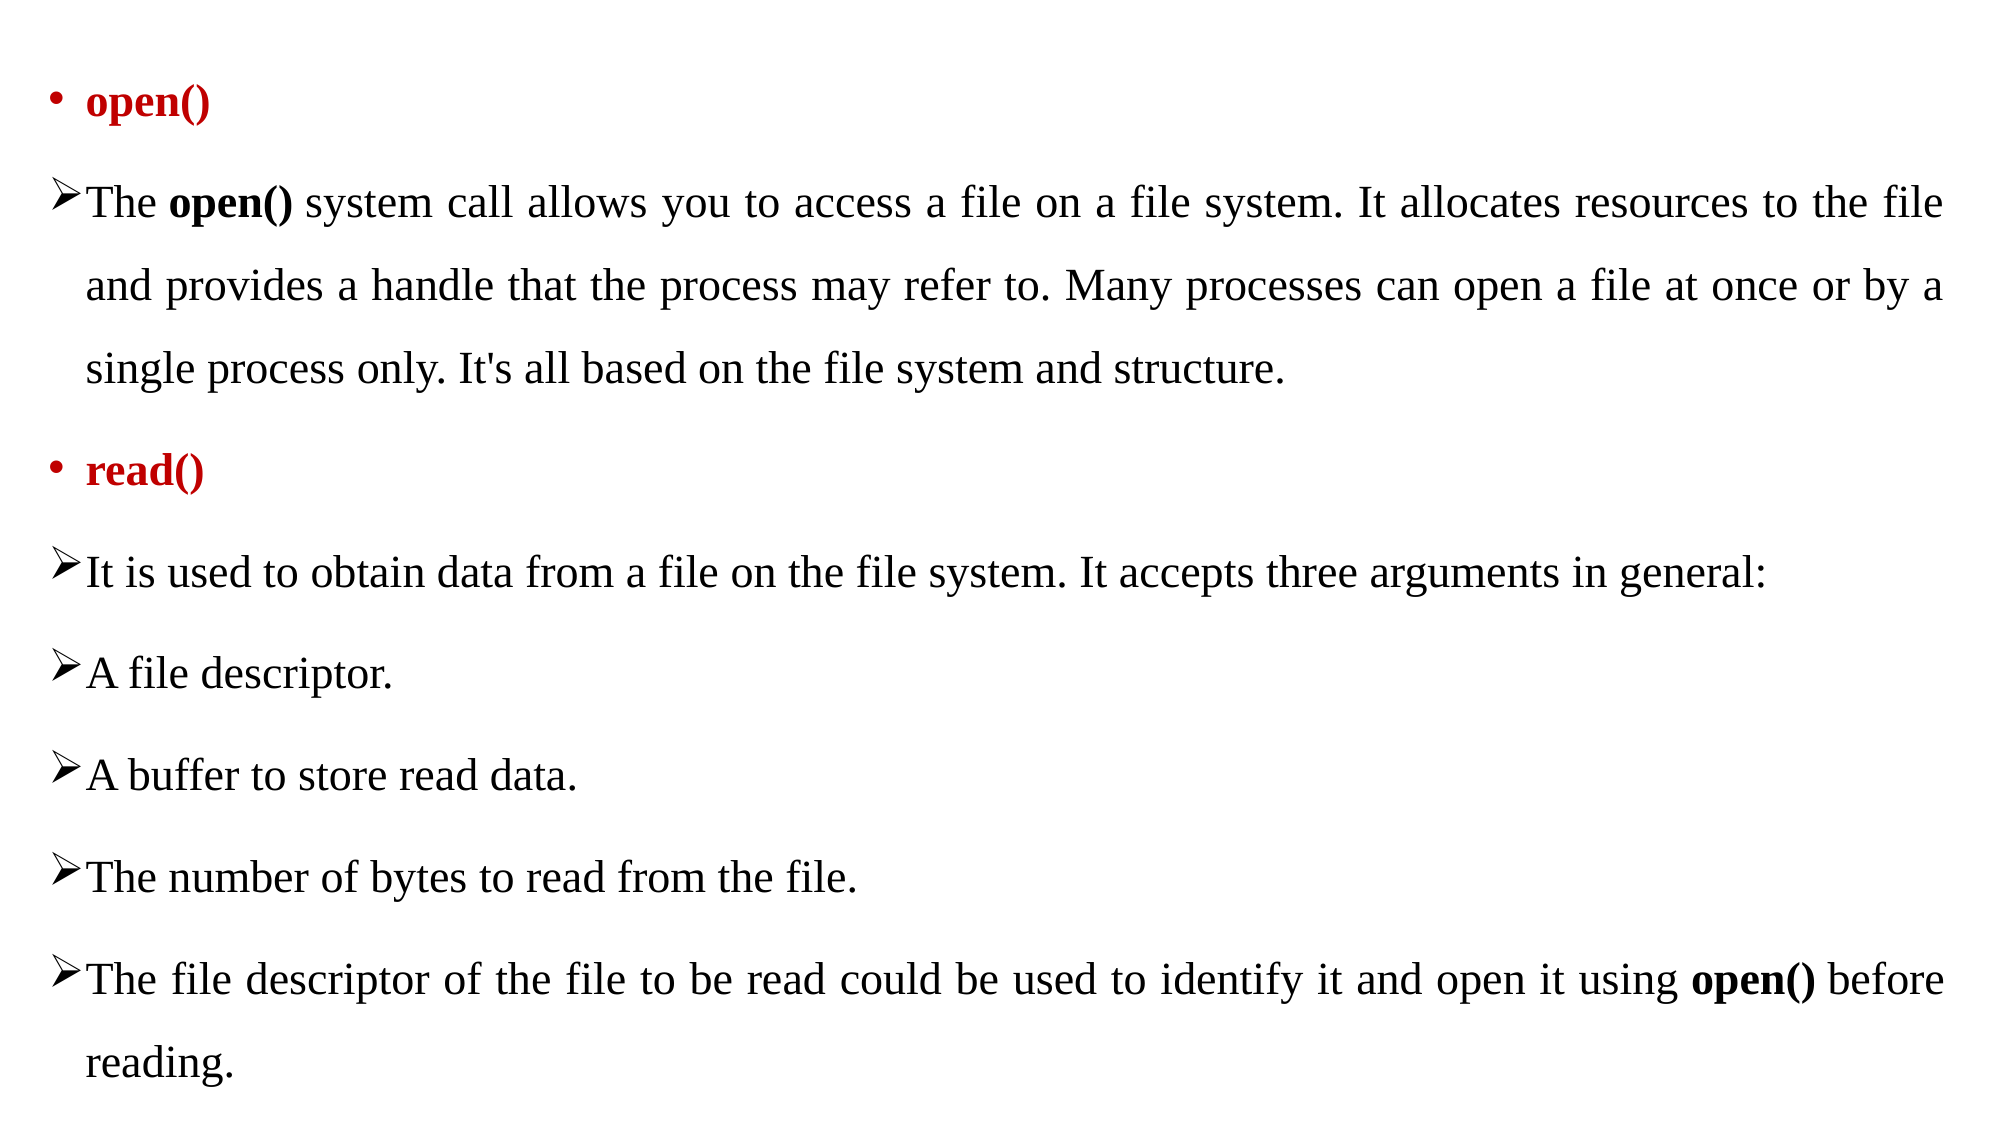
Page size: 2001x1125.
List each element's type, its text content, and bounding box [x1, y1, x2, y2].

list open() The open() system call allows you to access a file on a file system. It allocates resources to the file and provides a handle that the process may refer to. Many processes can open a file at once or by a single process only. It's all based on the file system and structure. read() It is used to obtain data from a file on the file system. It accepts three arguments in general: A file descriptor. A buffer to store read data. The number of bytes to read from the file. The file descriptor of the file to be read could be used to identify it and open it using open() before reading. [33, 35, 1960, 1100]
